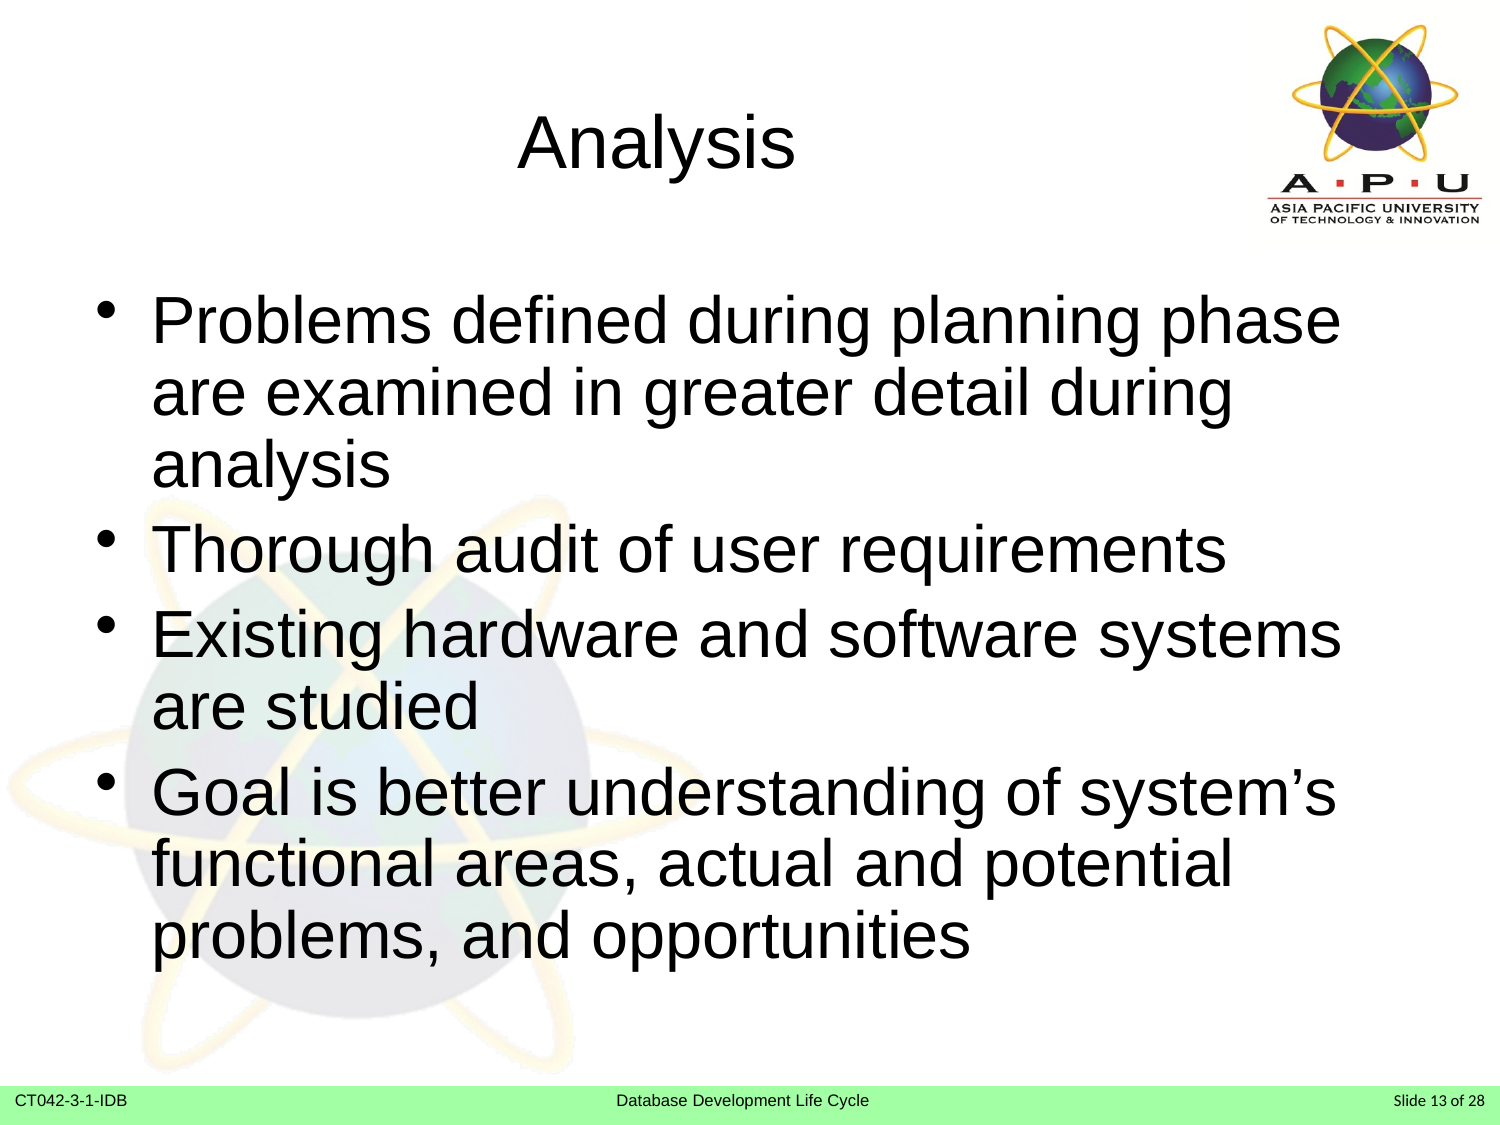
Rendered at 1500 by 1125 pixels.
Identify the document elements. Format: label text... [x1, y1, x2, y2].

title Analysis [79, 45, 1235, 233]
picture [1251, 0, 1500, 249]
list Problems defined during planning phase are examined in greater detail during analysis Thorough audit of user requirements Existing hardware and software systems are studied Goal is better understanding of system’s functional areas, actual and potential problems, and opportunities [79, 278, 1430, 1021]
